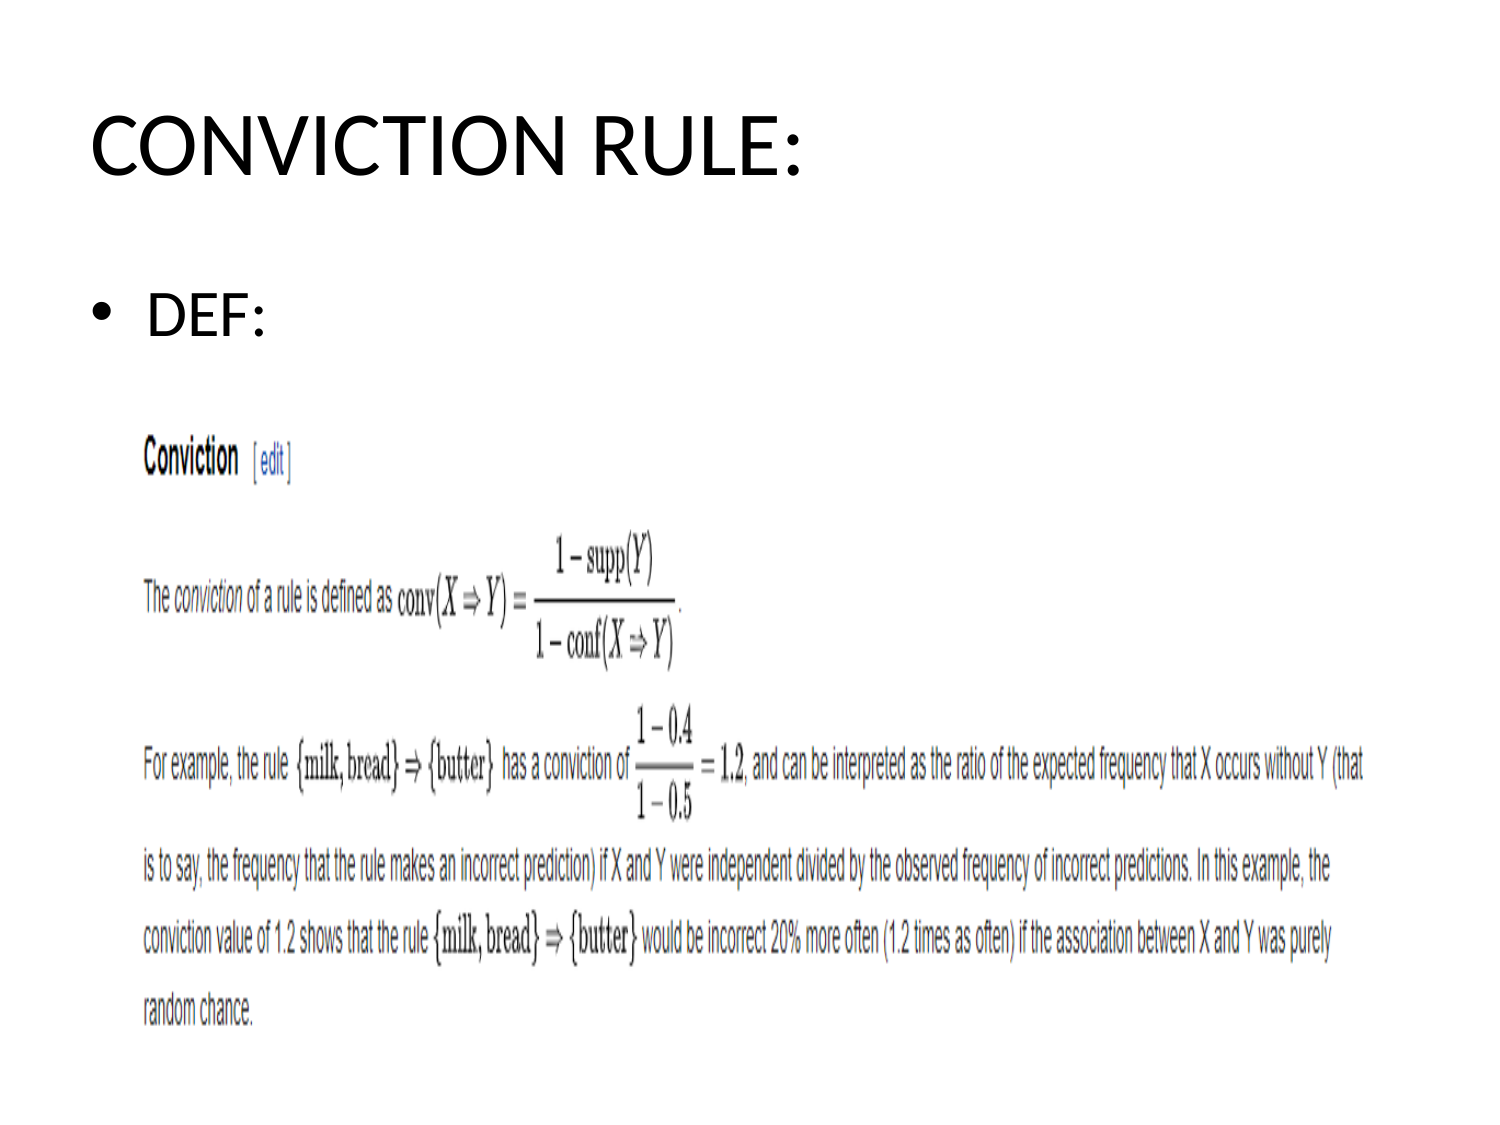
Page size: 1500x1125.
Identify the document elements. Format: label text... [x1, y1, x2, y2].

list DEF: [75, 262, 1425, 1005]
title CONVICTION RULE: [75, 45, 1425, 233]
picture [137, 397, 1376, 1076]
